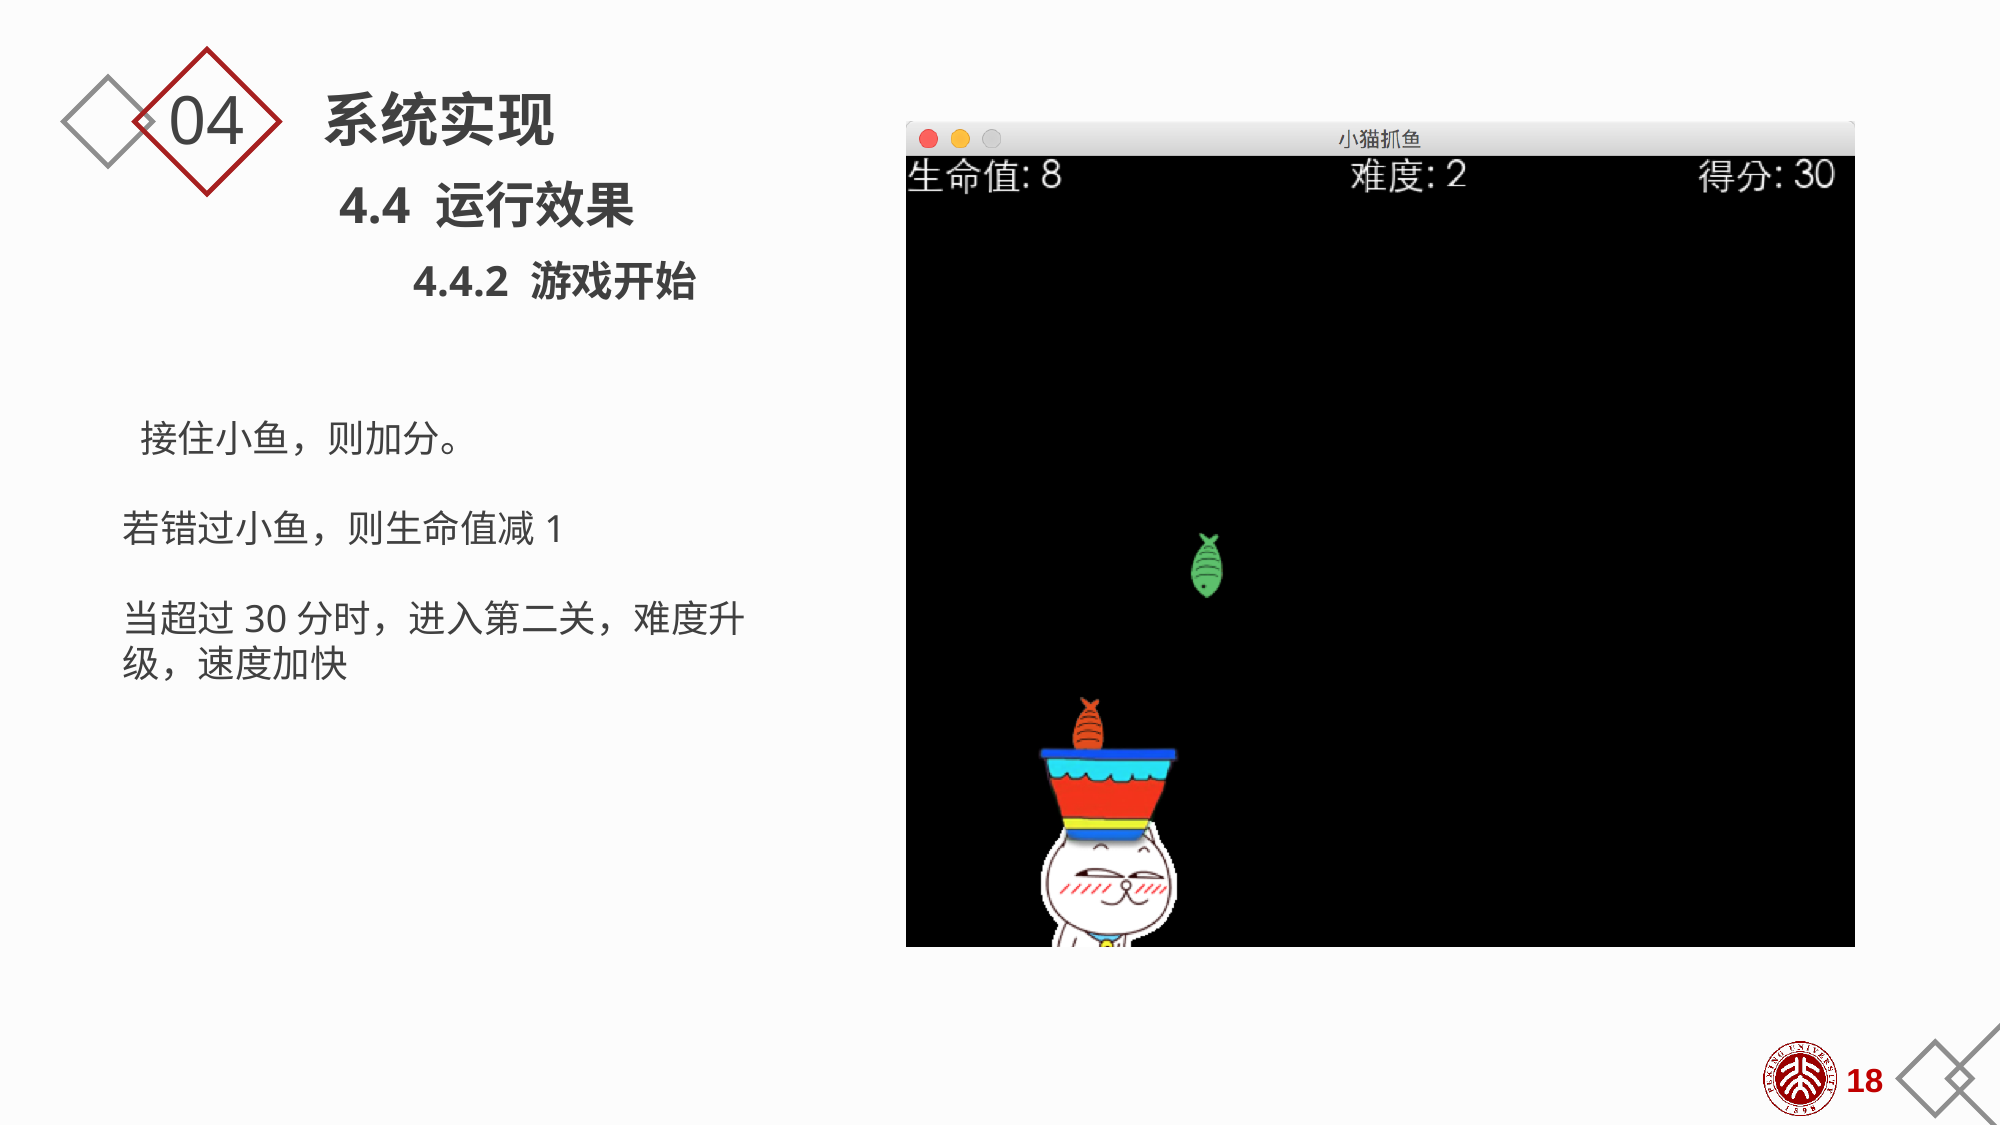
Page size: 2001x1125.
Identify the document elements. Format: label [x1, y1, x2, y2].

text_box [63, 49, 2000, 1125]
picture [906, 121, 1855, 947]
